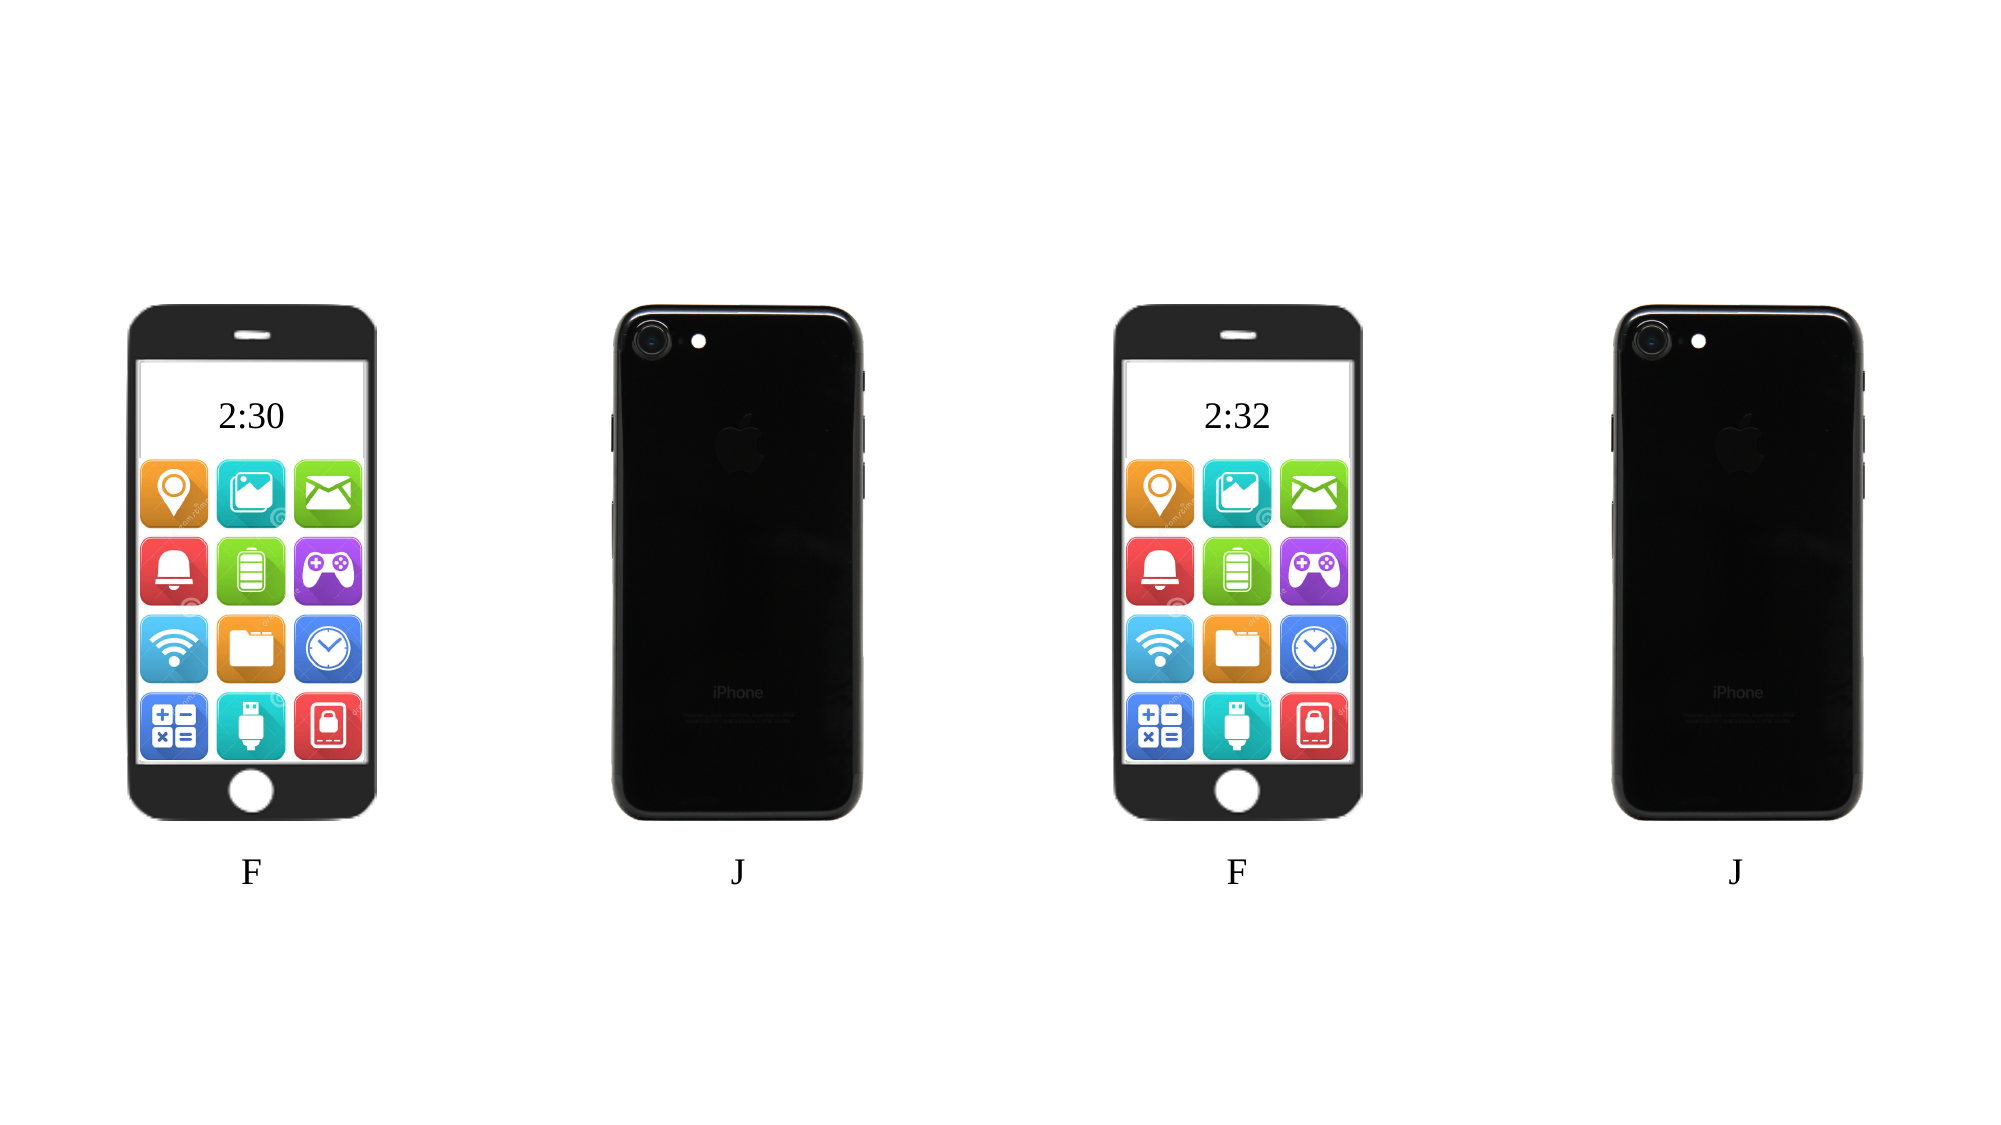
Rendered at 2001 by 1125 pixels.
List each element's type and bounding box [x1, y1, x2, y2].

text_box [1112, 304, 1865, 901]
text_box [126, 304, 865, 901]
